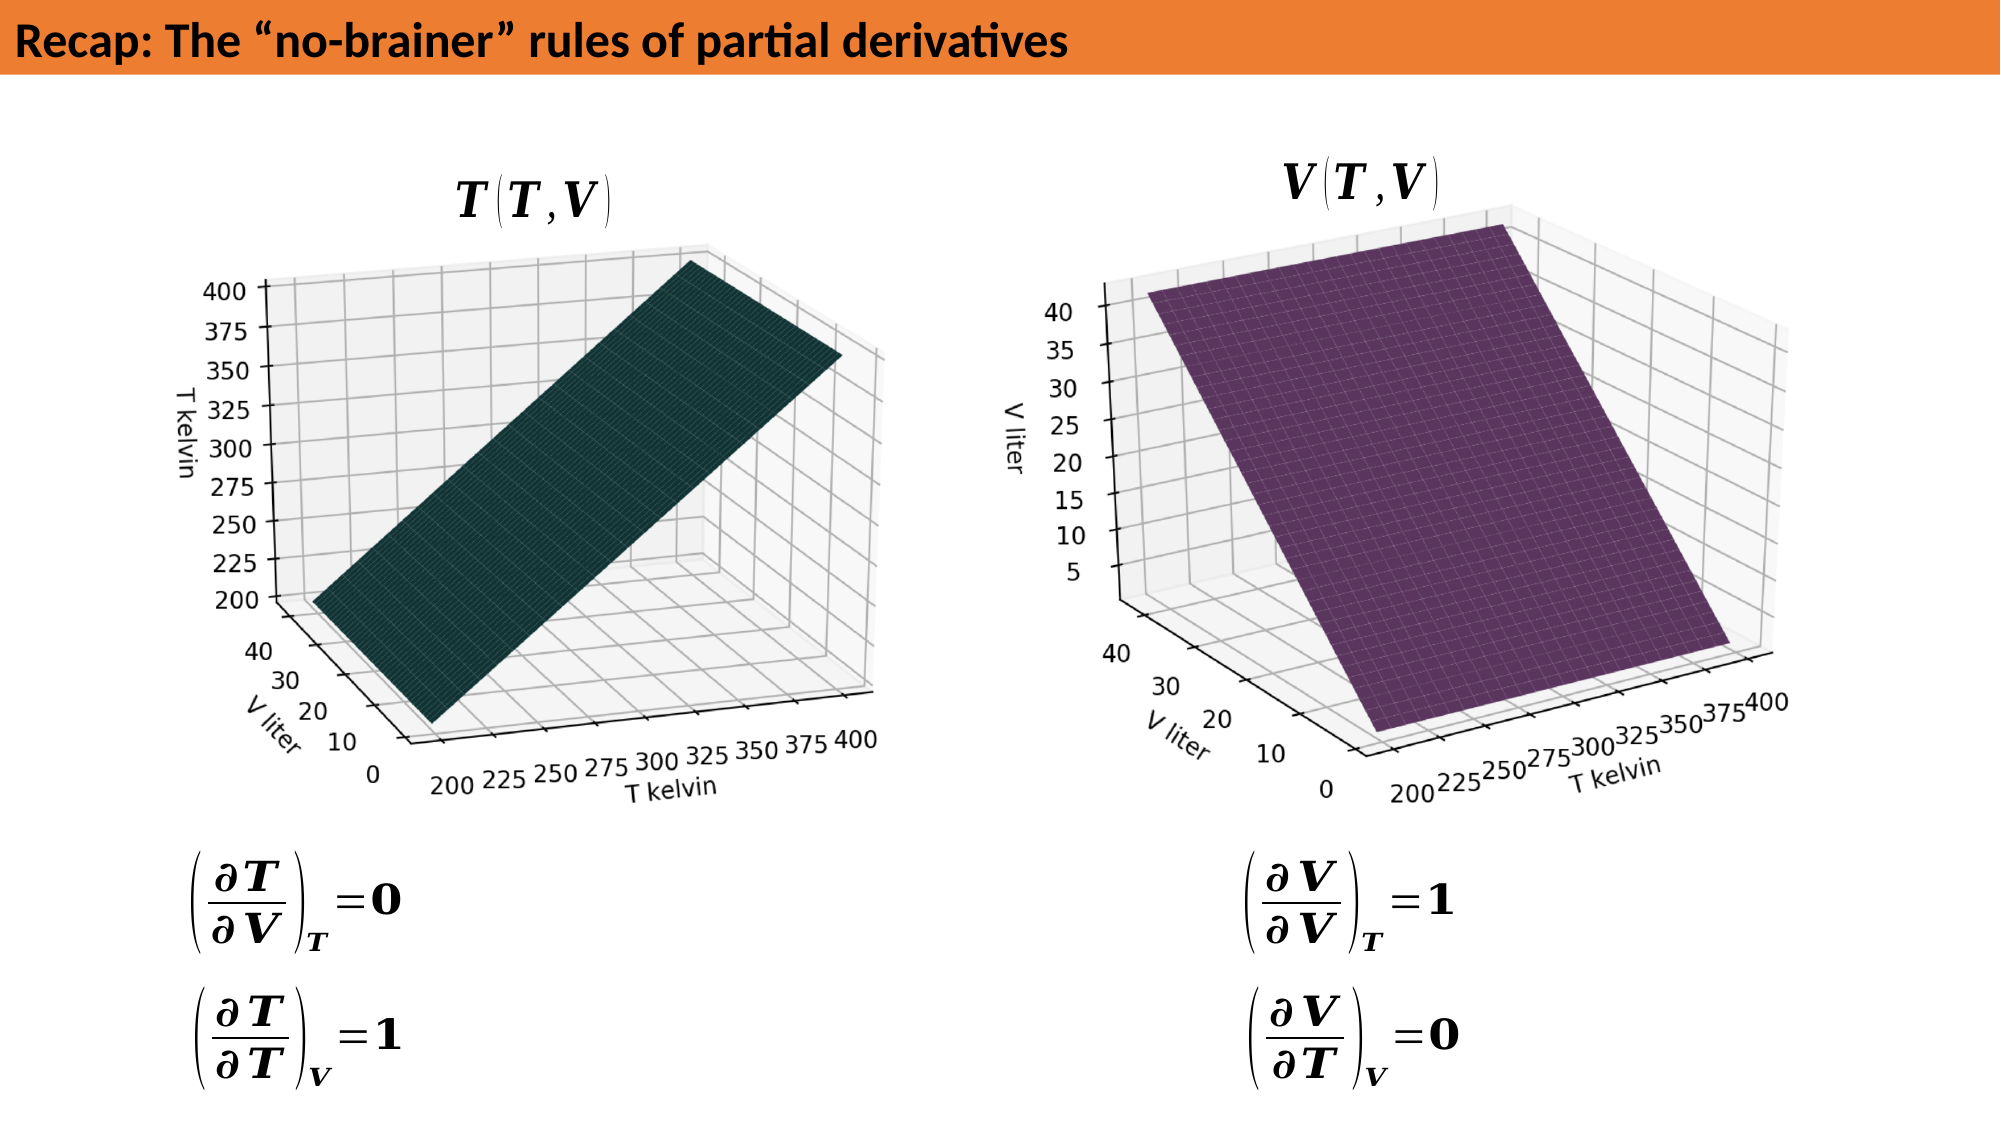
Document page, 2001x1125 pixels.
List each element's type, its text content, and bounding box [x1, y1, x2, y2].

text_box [1241, 849, 1462, 1094]
picture [115, 171, 1856, 850]
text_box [187, 849, 407, 1094]
text_box Recap: The “no-brainer” rules of partial derivatives [0, 0, 2000, 75]
